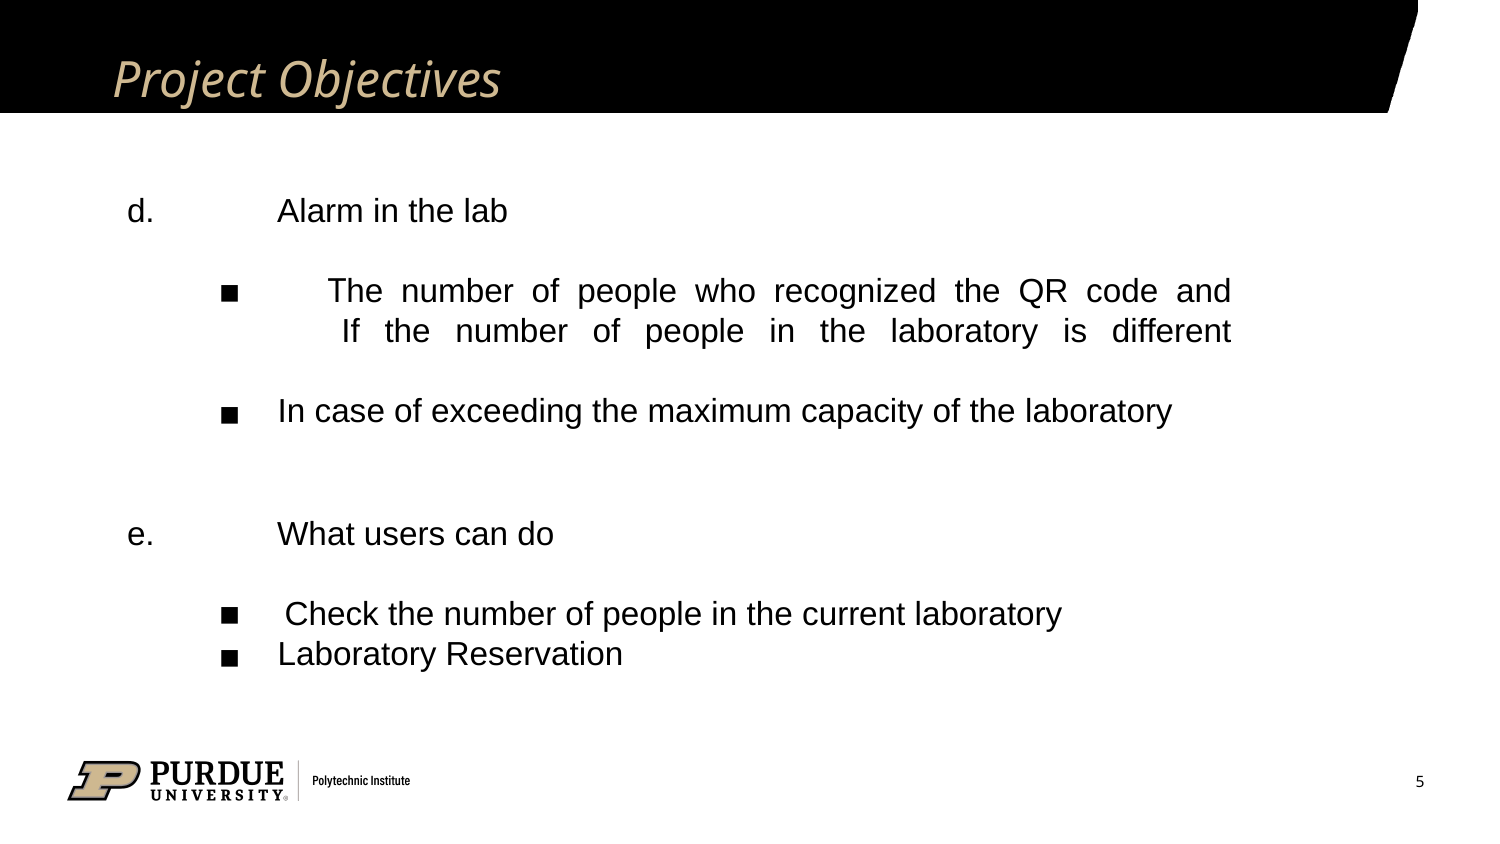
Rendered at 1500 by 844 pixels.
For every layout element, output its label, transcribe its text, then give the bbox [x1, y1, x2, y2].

slide_number ‹#› [1390, 760, 1451, 806]
text_box e. What users can do [112, 504, 1354, 560]
title Project Objectives [110, 52, 1393, 198]
picture [0, 0, 1418, 113]
text_box d. Alarm in the lab [112, 181, 1354, 237]
text_box The number of people who recognized the QR code and If the number of people in the laboratory is different In case of exceeding the maximum capacity of the laboratory [203, 254, 1248, 485]
text_box Check the number of people in the current laboratory Laboratory Reservation [203, 577, 1248, 687]
picture [67, 759, 478, 803]
